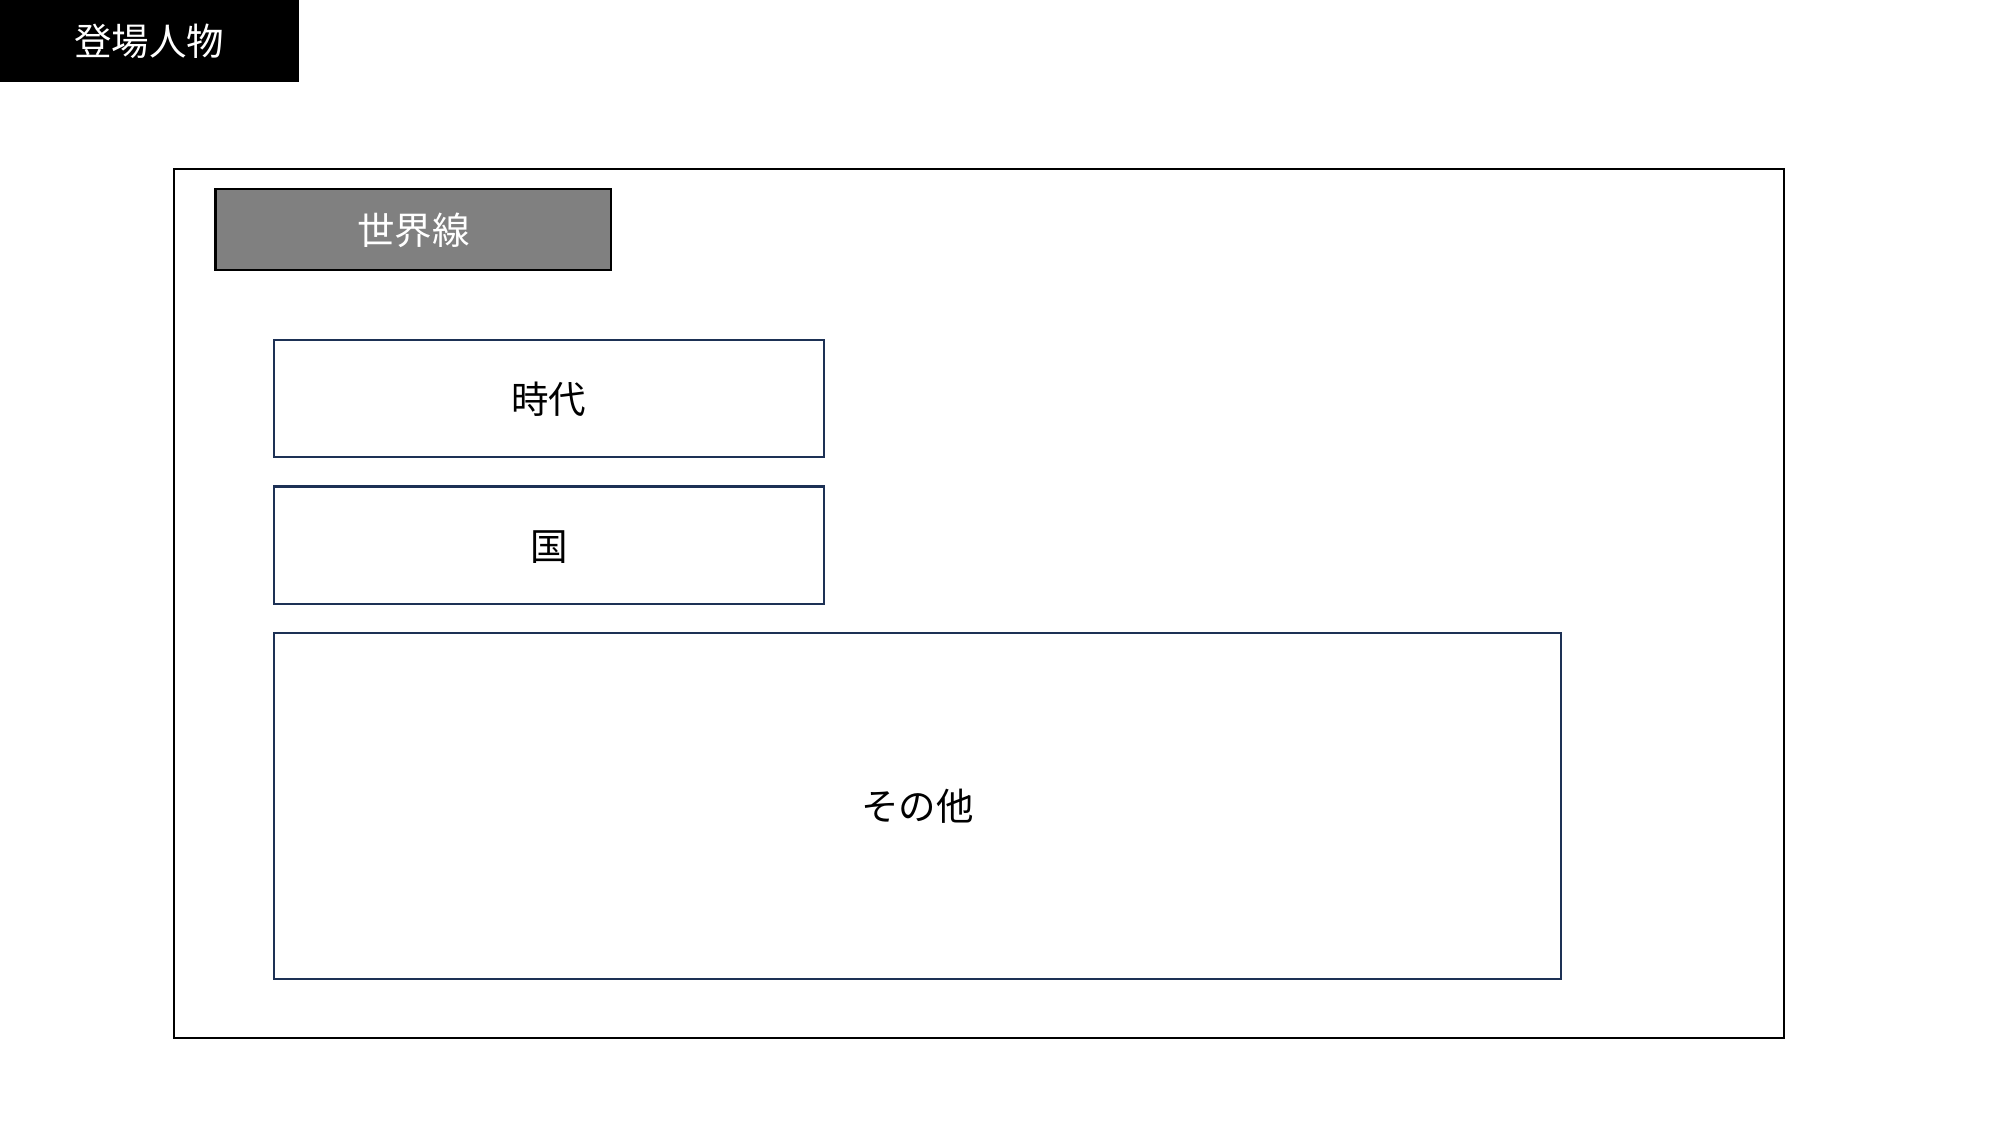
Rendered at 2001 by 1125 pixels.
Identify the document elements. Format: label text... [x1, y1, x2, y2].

text_box 国 [273, 485, 825, 605]
text_box 登場人物 [0, 0, 299, 82]
text_box その他 [273, 632, 1562, 980]
text_box [173, 168, 1785, 1039]
text_box 時代 [273, 339, 825, 458]
text_box 世界線 [214, 188, 612, 271]
